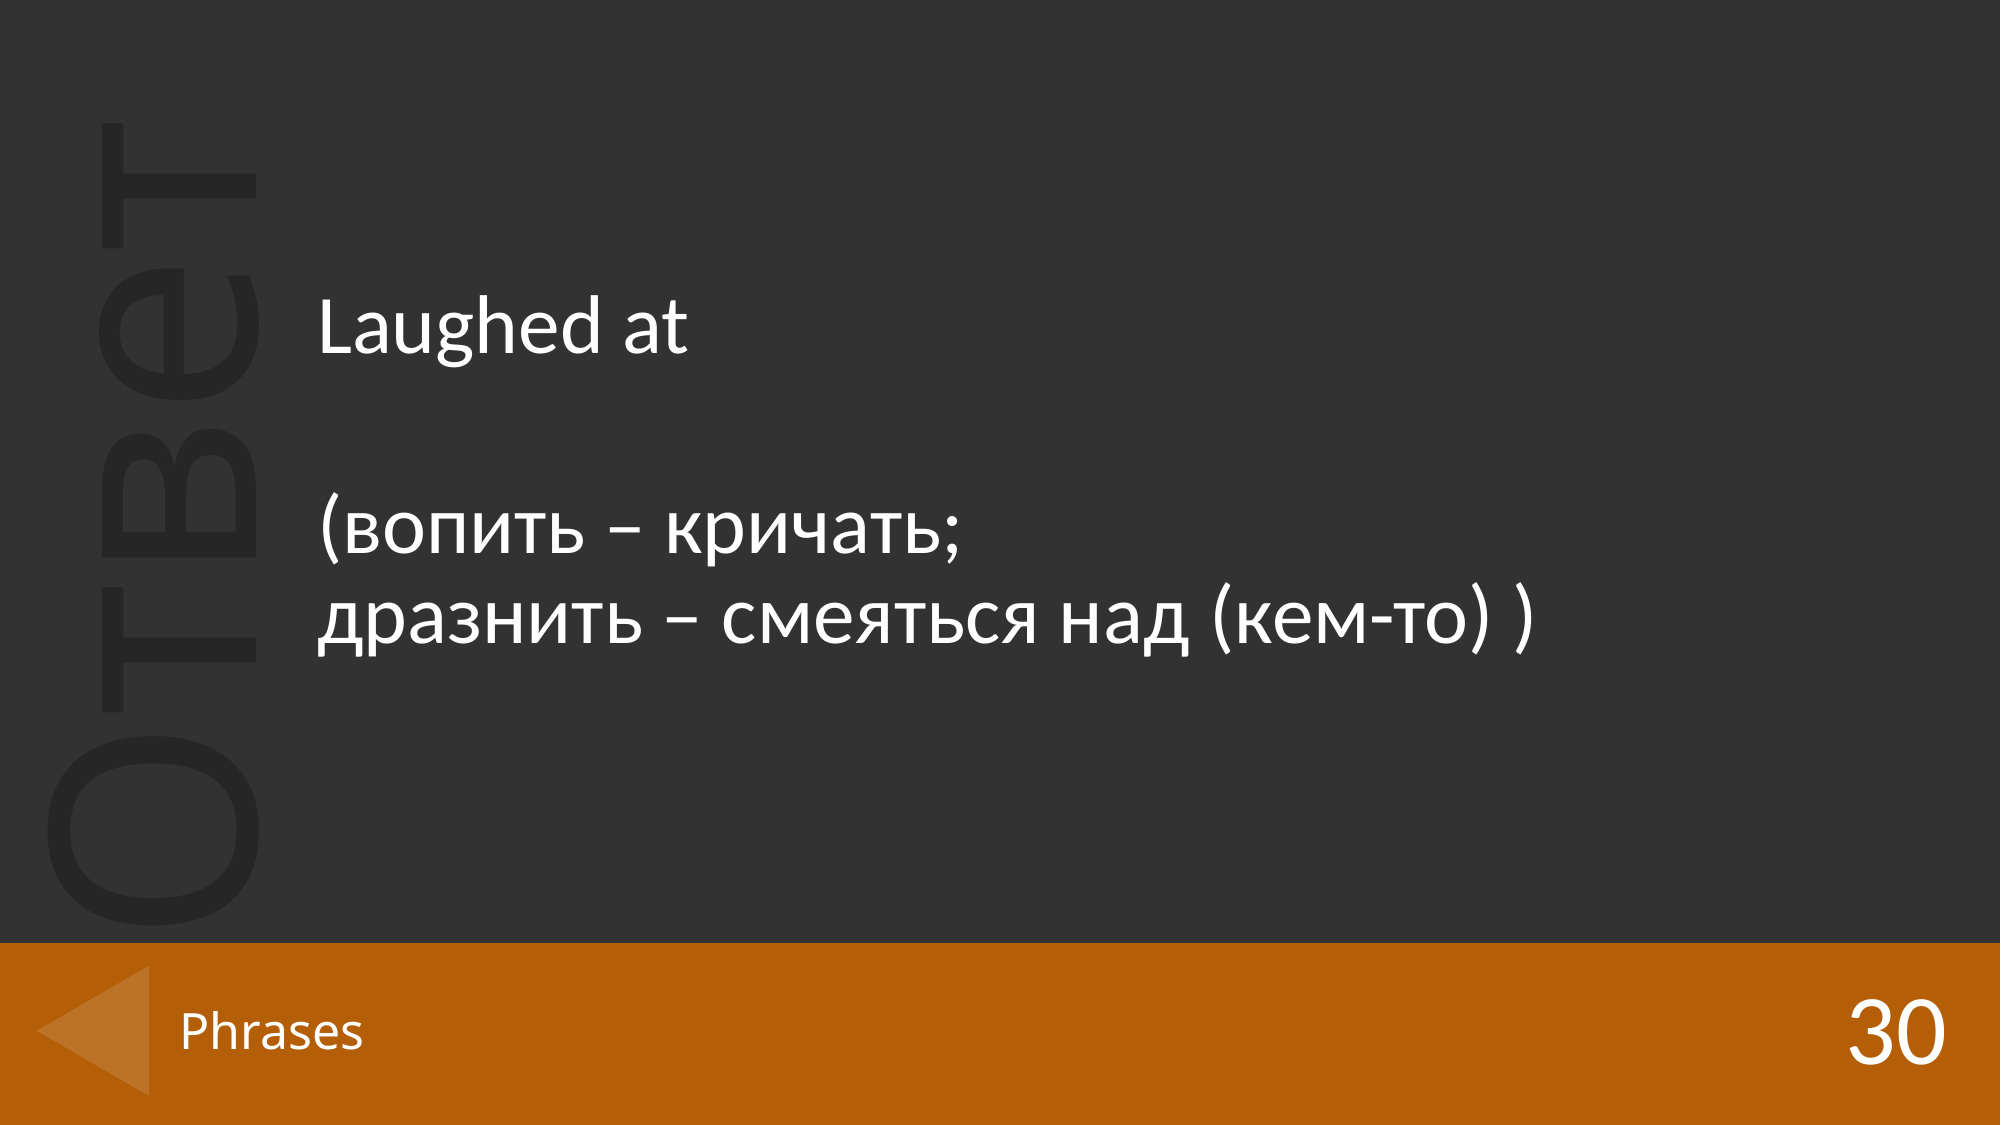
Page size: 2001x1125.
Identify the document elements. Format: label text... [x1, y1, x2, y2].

list 30 [1494, 967, 1963, 1097]
list Laughed at (вопить – кричать; дразнить – смеяться над (кем-то) ) [302, 307, 1760, 636]
title Phrases [164, 969, 1472, 1098]
